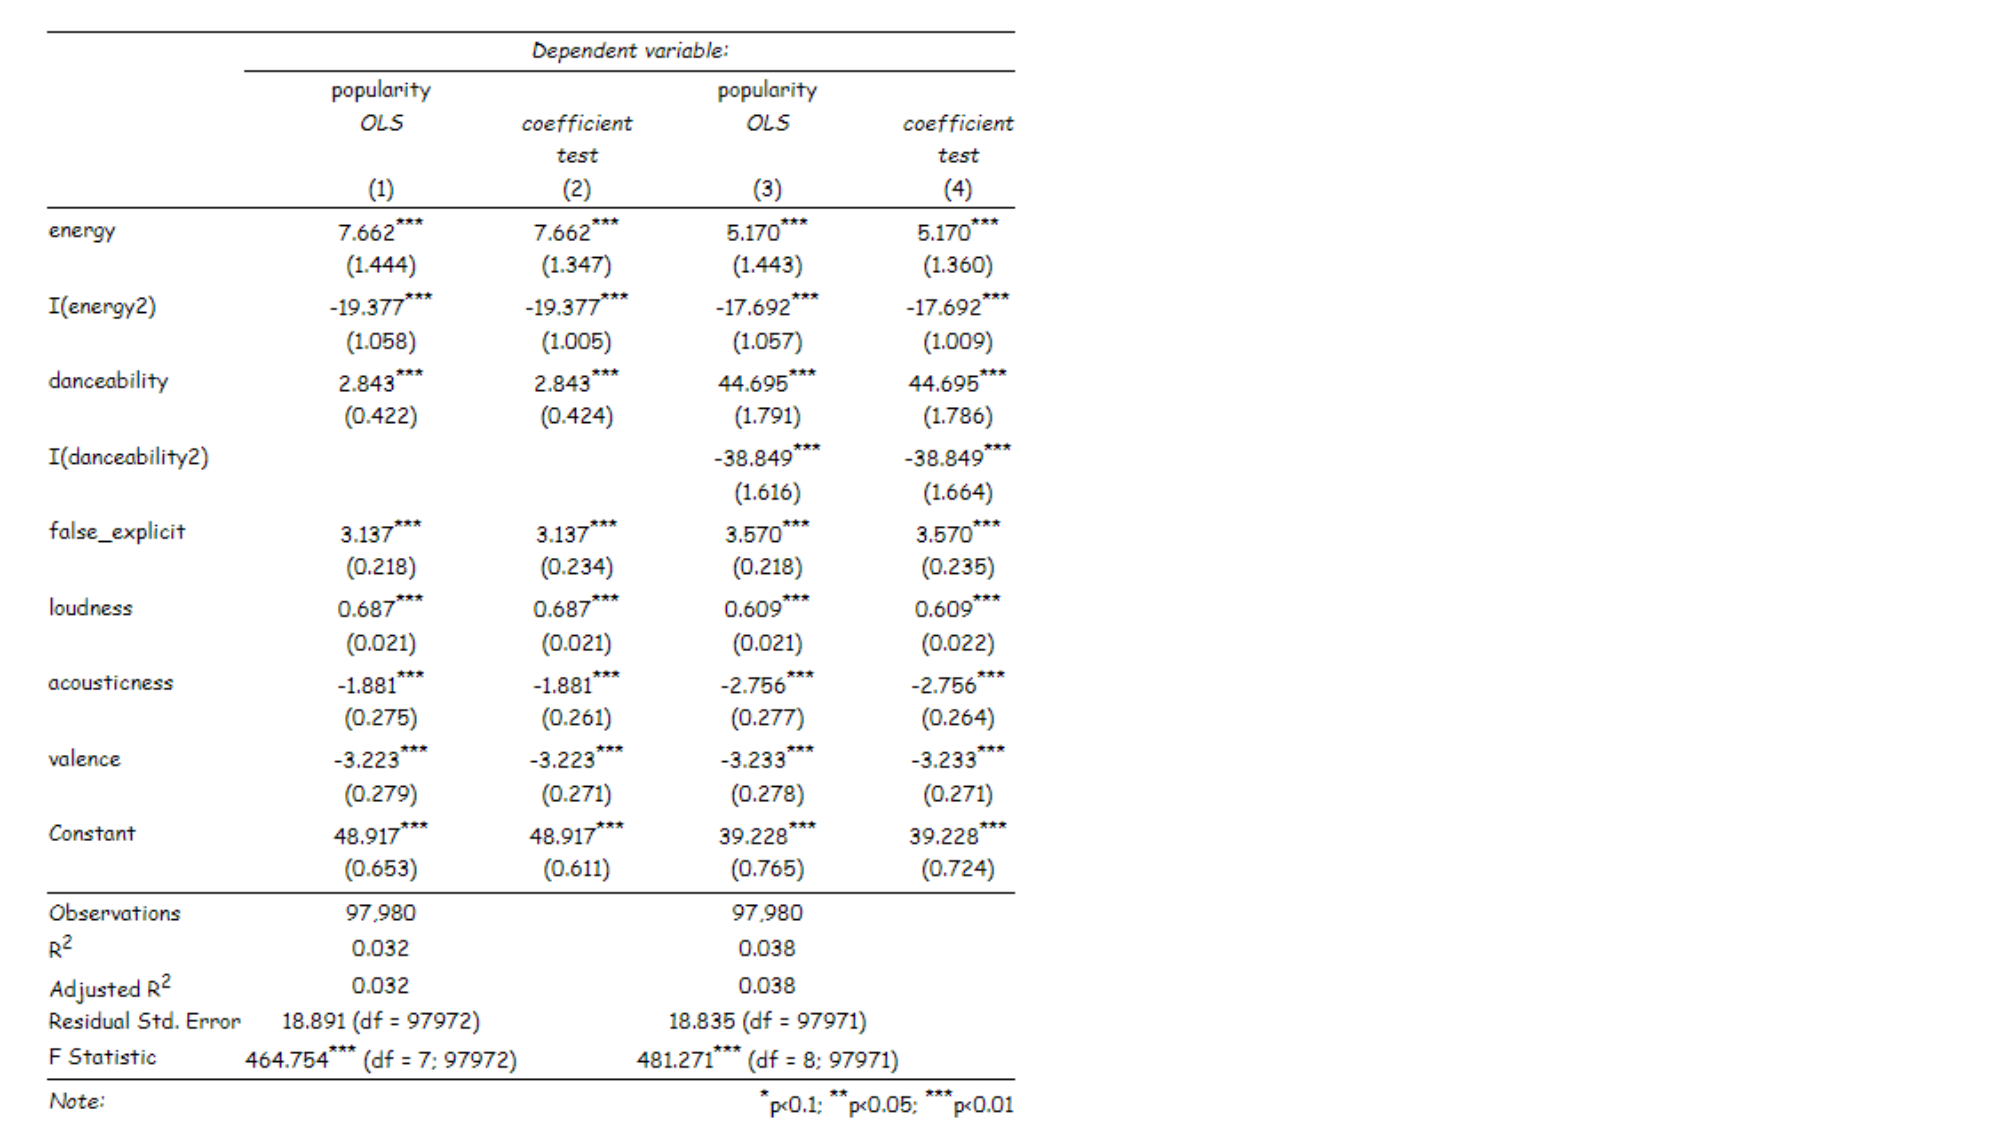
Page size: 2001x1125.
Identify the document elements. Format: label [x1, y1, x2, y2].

picture [35, 28, 1115, 1125]
